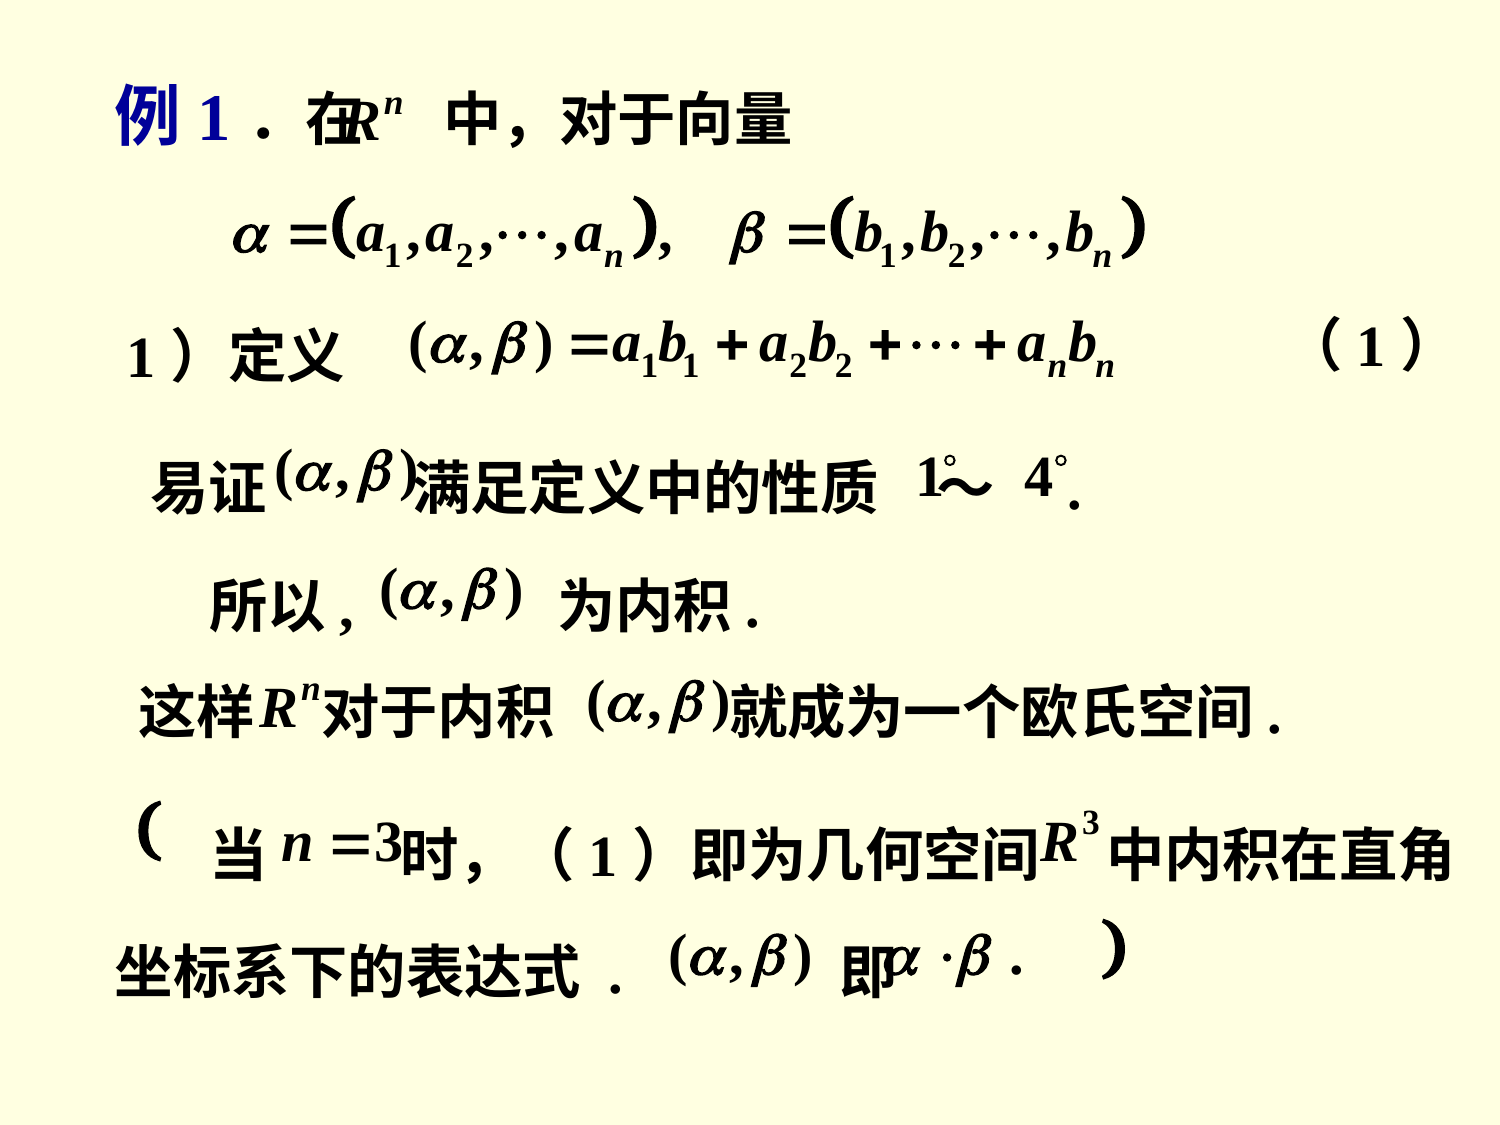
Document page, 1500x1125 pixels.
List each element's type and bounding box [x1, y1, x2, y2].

text_box [135, 408, 1313, 530]
text_box [123, 633, 1500, 754]
text_box [100, 65, 1117, 161]
text_box [194, 527, 1266, 648]
text_box [135, 781, 1500, 889]
text_box [100, 893, 1187, 1014]
text_box [112, 300, 1500, 398]
text_box [230, 193, 1145, 279]
